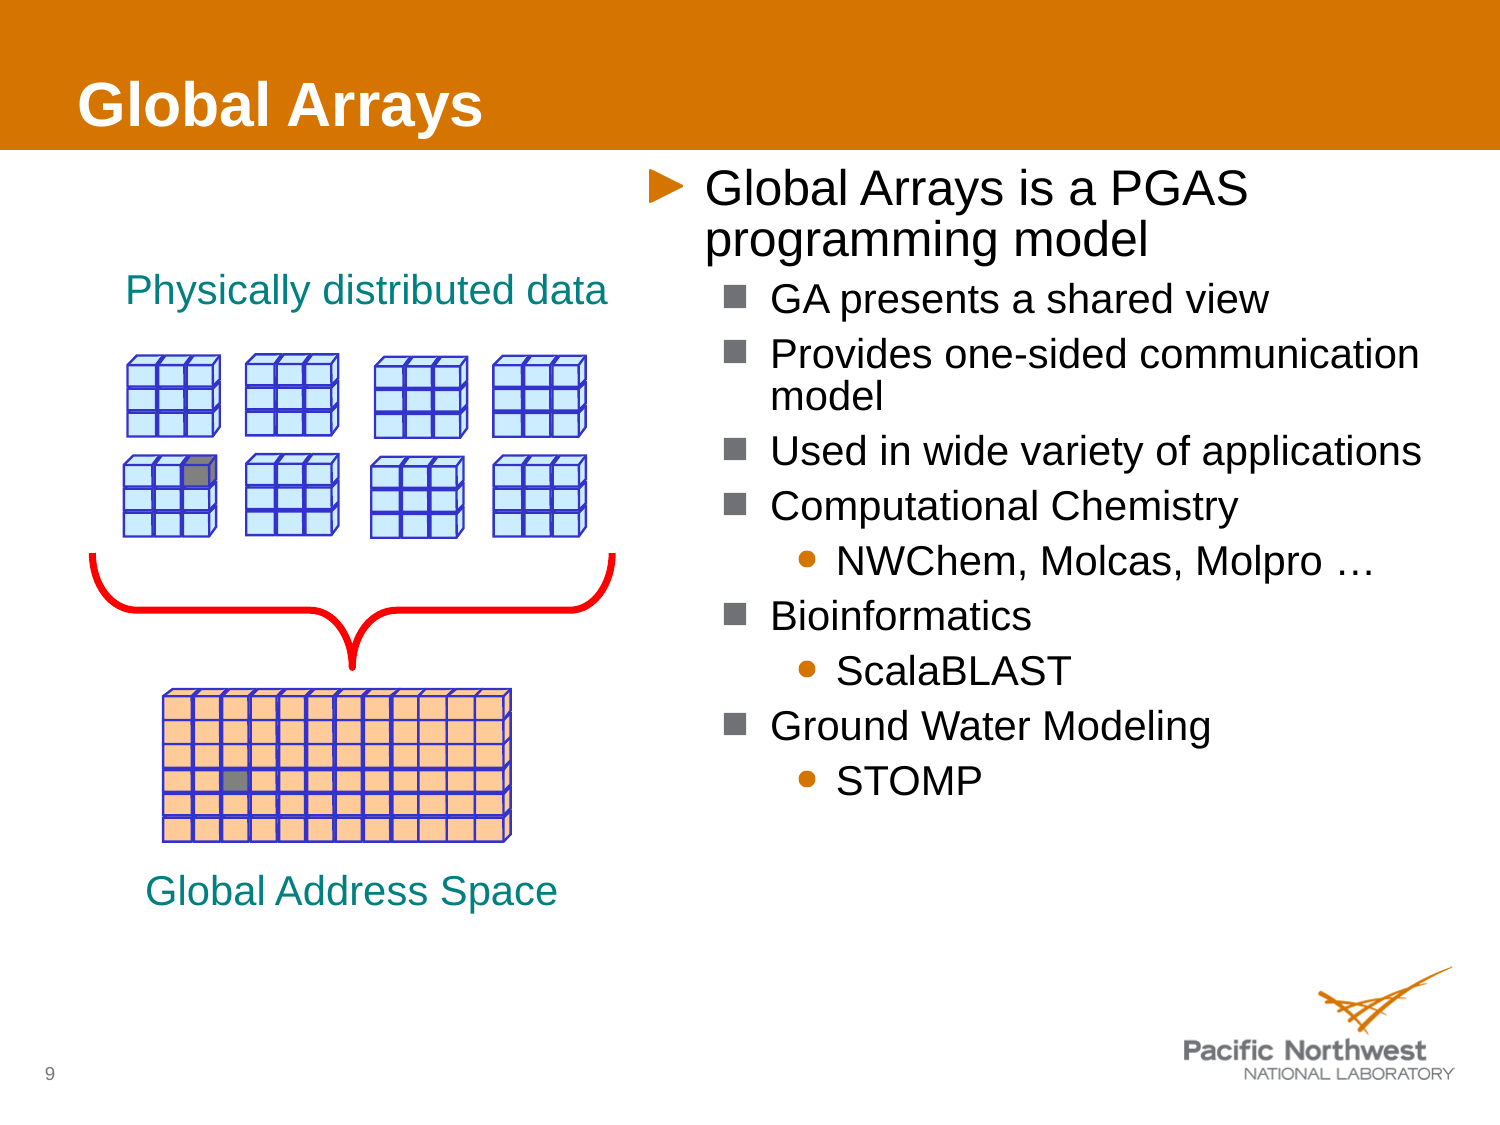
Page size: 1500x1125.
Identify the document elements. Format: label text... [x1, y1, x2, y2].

title Global Arrays [77, 75, 1424, 264]
picture [723, 492, 747, 516]
picture [723, 712, 747, 736]
picture [723, 602, 747, 626]
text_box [92, 262, 613, 936]
picture [723, 437, 747, 461]
picture [798, 770, 816, 788]
list Global Arrays is a PGAS programming model GA presents a shared view Provides one-sided communication model Used in wide variety of applications Computational Chemistry NWChem, Molcas, Molpro … Bioinformatics ScalaBLAST Ground Water Modeling STOMP [648, 164, 1431, 805]
footer 9 [29, 1053, 130, 1092]
picture [723, 284, 747, 309]
picture [648, 168, 684, 204]
picture [1169, 959, 1470, 1091]
picture [798, 550, 816, 568]
picture [723, 339, 747, 364]
picture [798, 660, 816, 678]
